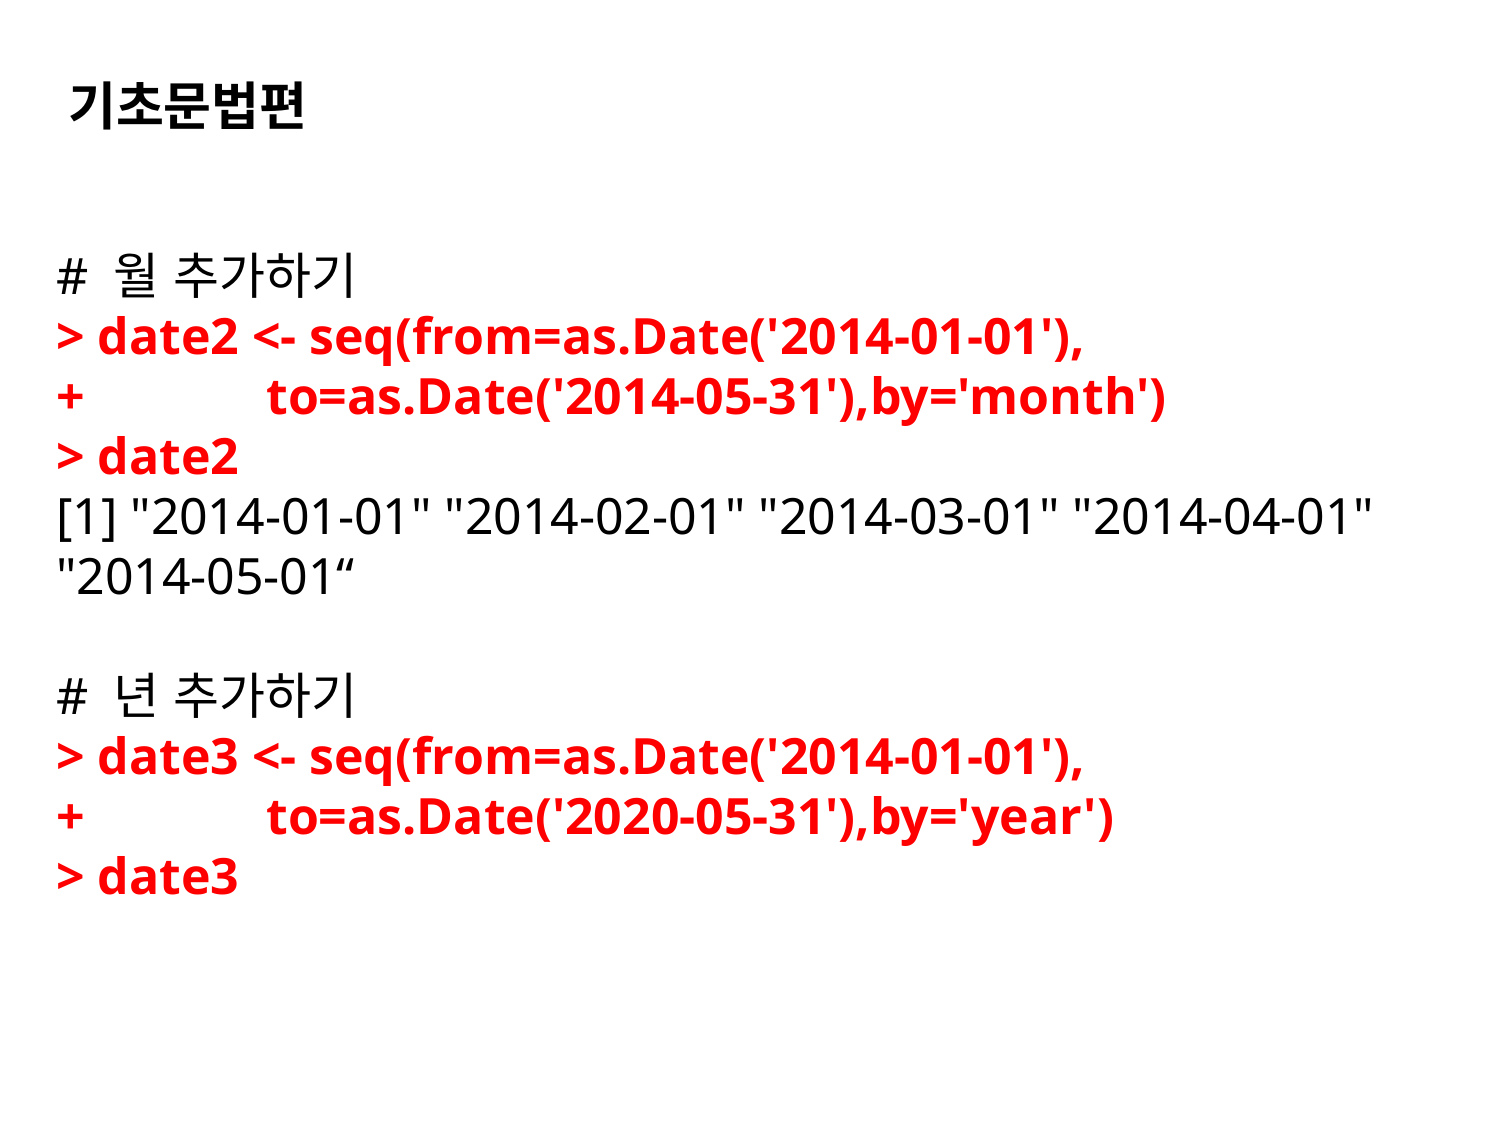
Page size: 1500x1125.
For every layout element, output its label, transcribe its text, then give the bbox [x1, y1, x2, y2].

text_box 기초문법편 [53, 66, 323, 144]
text_box # 월 추가하기 > date2 <- seq(from=as.Date('2014-01-01'), + to=as.Date('2014-05-31'),by='month') > date2 [1] "2014-01-01" "2014-02-01" "2014-03-01" "2014-04-01" "2014-05-01“ # 년 추가하기 > date3 <- seq(from=as.Date('2014-01-01'), + to=as.Date('2020-05-31'),by='year') > date3 [41, 236, 1454, 912]
